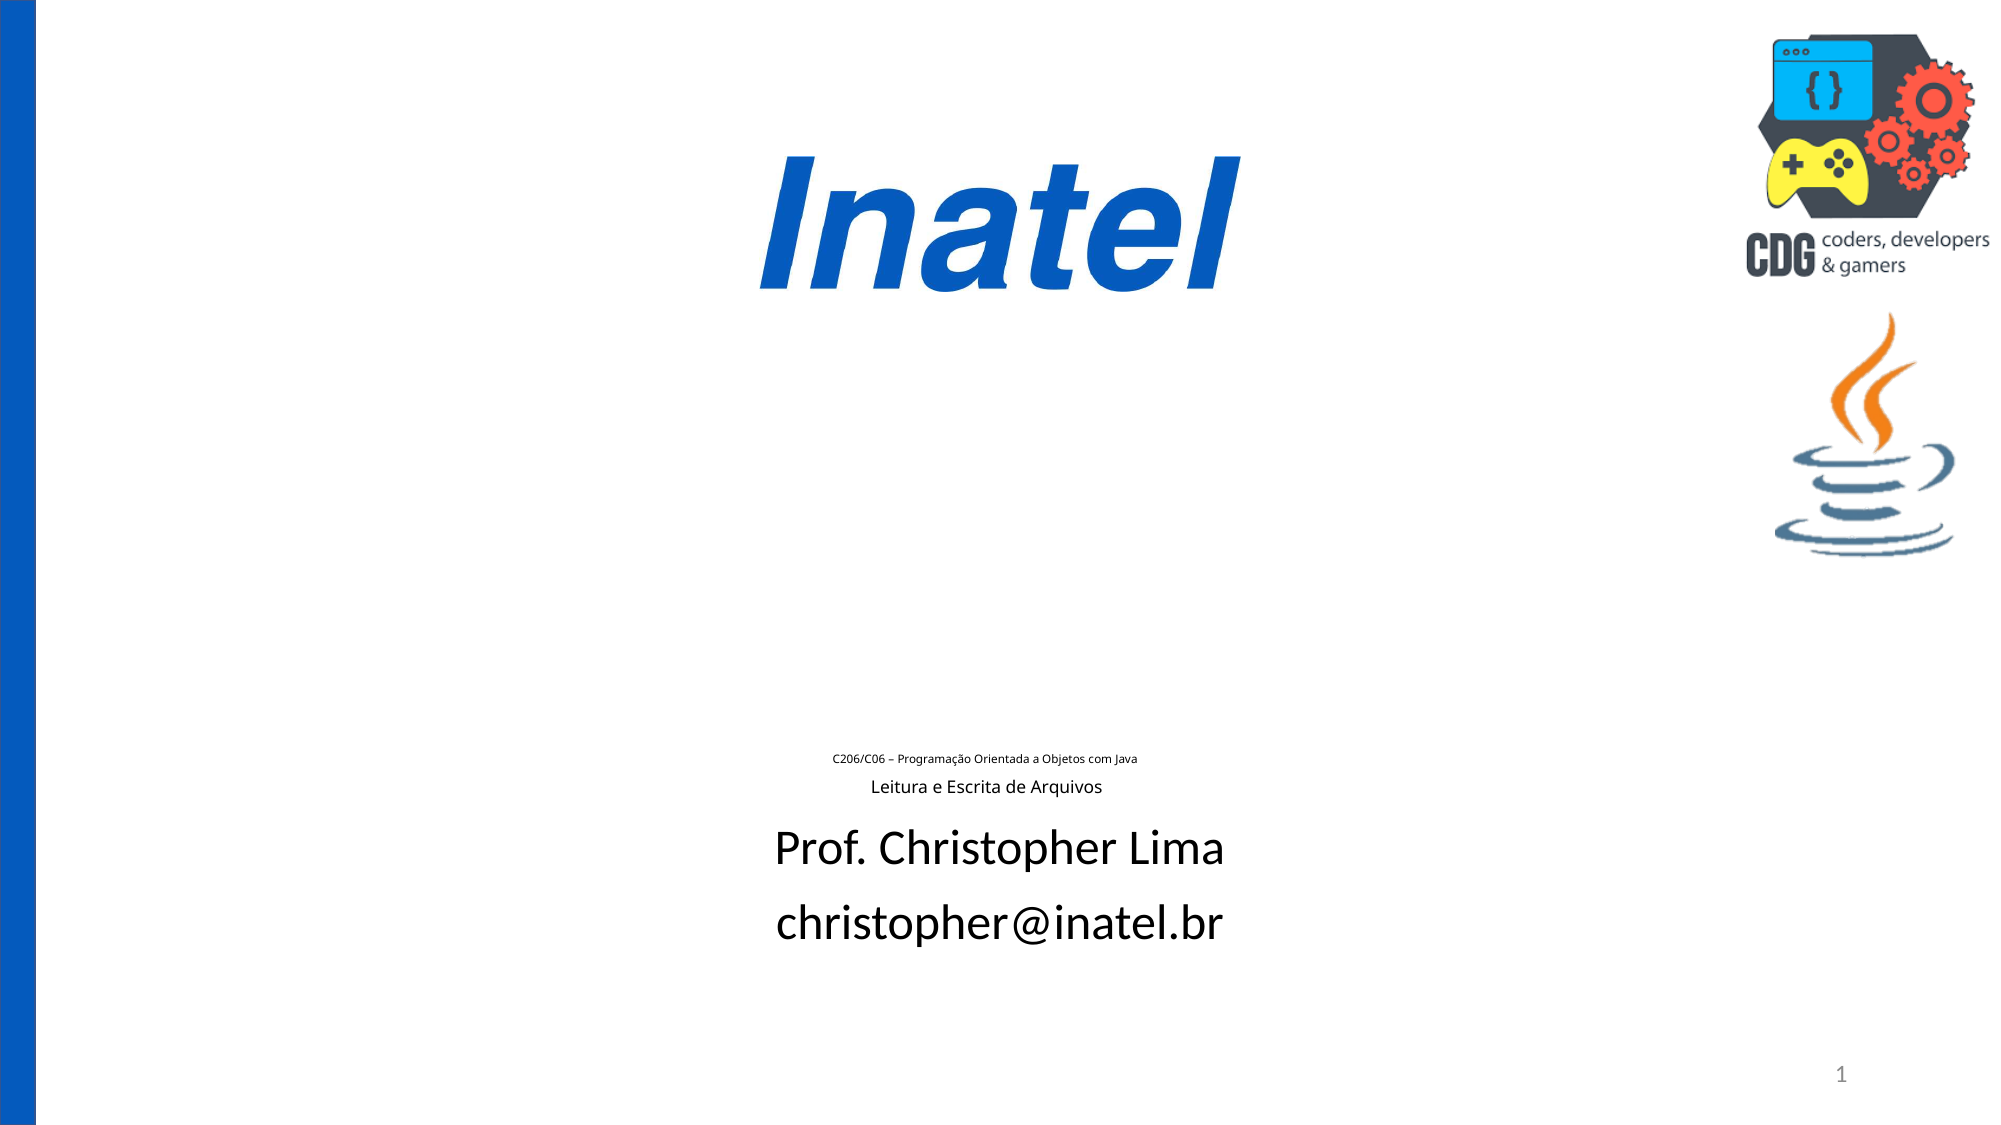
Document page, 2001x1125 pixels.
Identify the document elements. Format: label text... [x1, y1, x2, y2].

picture [1734, 24, 2000, 290]
subtitle Prof. Christopher Lima christopher@inatel.br [249, 733, 1750, 1016]
picture [1766, 307, 1968, 563]
title C206/C06 – Programação Orientada a Objetos com Java Leitura e Escrita de Arquivos [234, 413, 1735, 806]
text_box [0, 0, 36, 1125]
picture [759, 156, 1241, 292]
slide_number 1 [1412, 1042, 1863, 1103]
